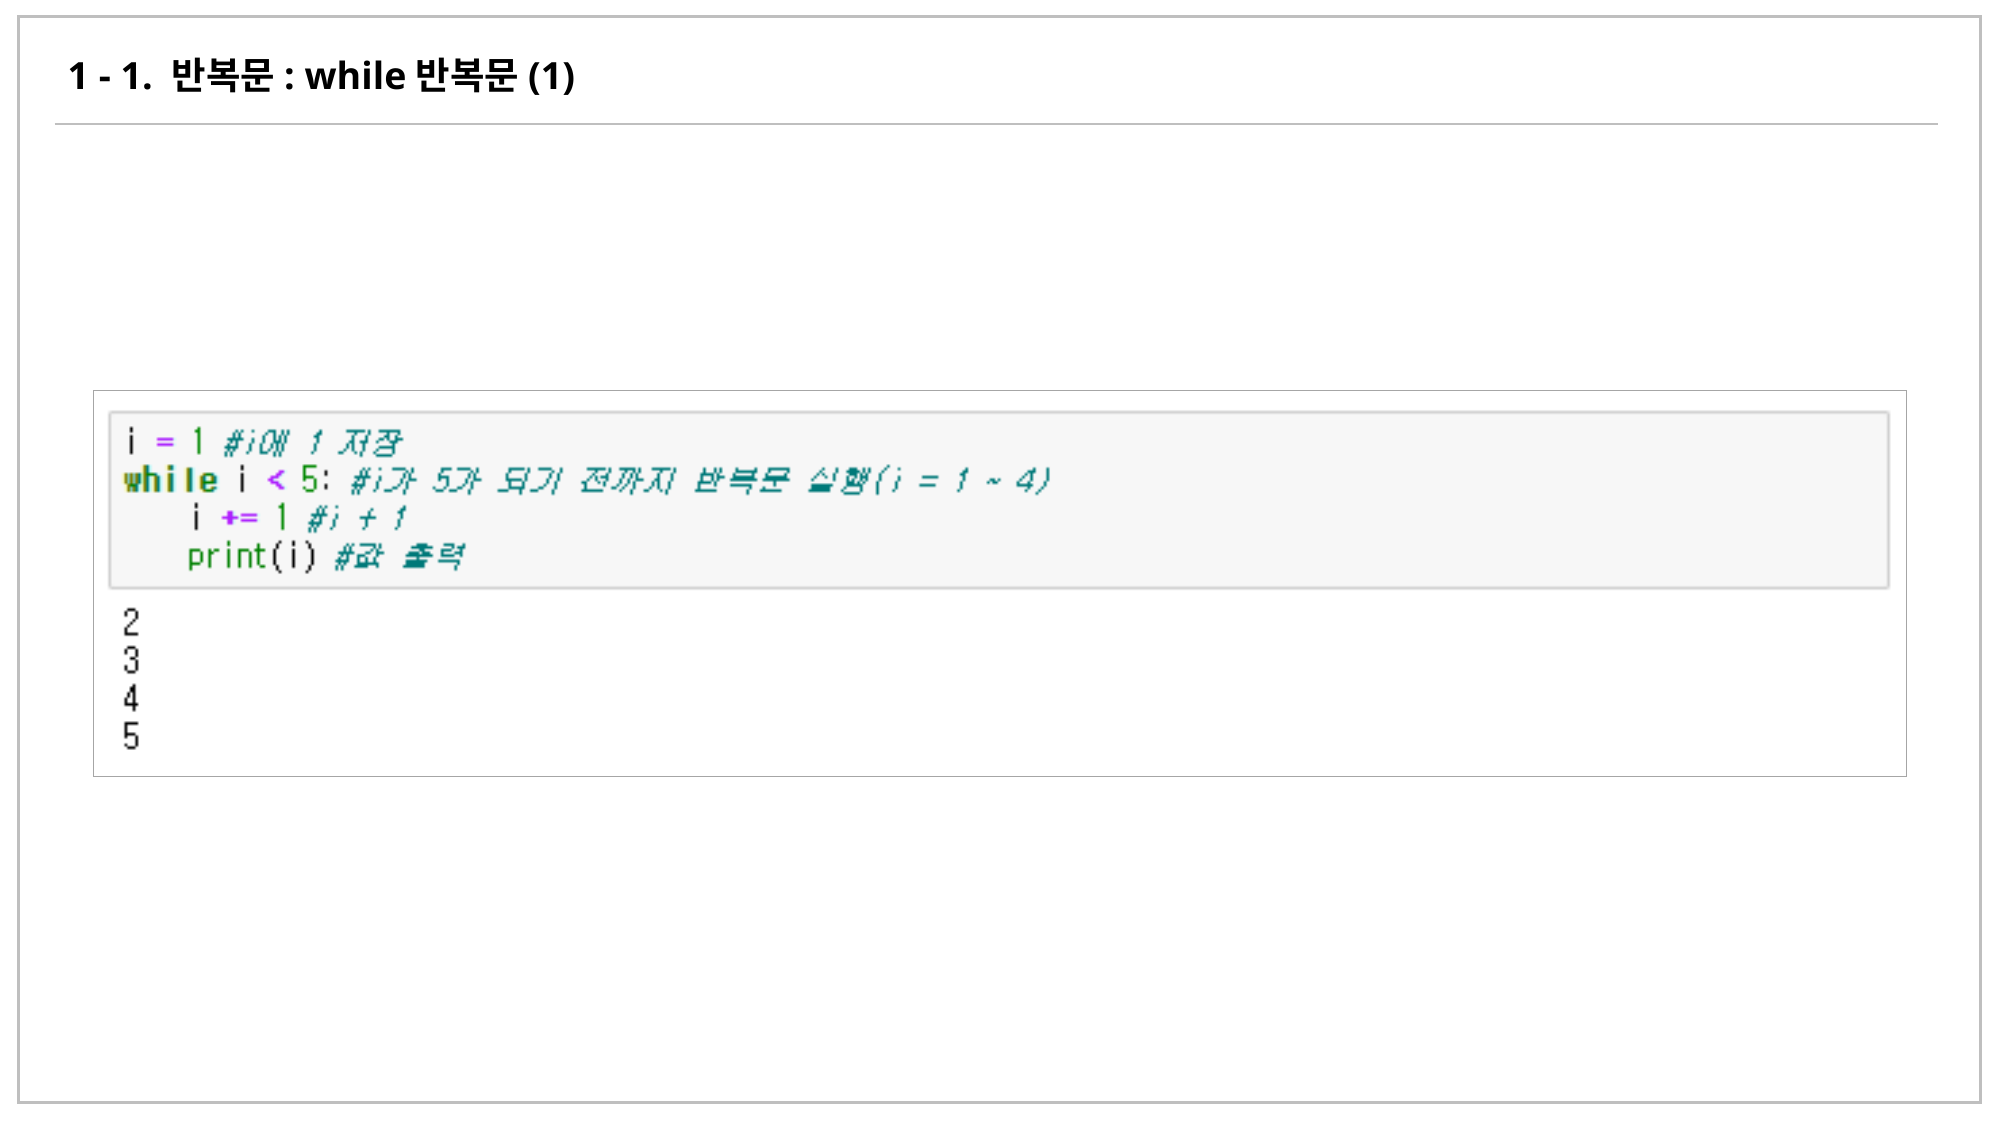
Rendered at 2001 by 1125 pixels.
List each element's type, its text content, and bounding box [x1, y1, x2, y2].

picture [93, 390, 1907, 777]
text_box 1 - 1. 반복문: while반복문(1) [52, 44, 590, 104]
